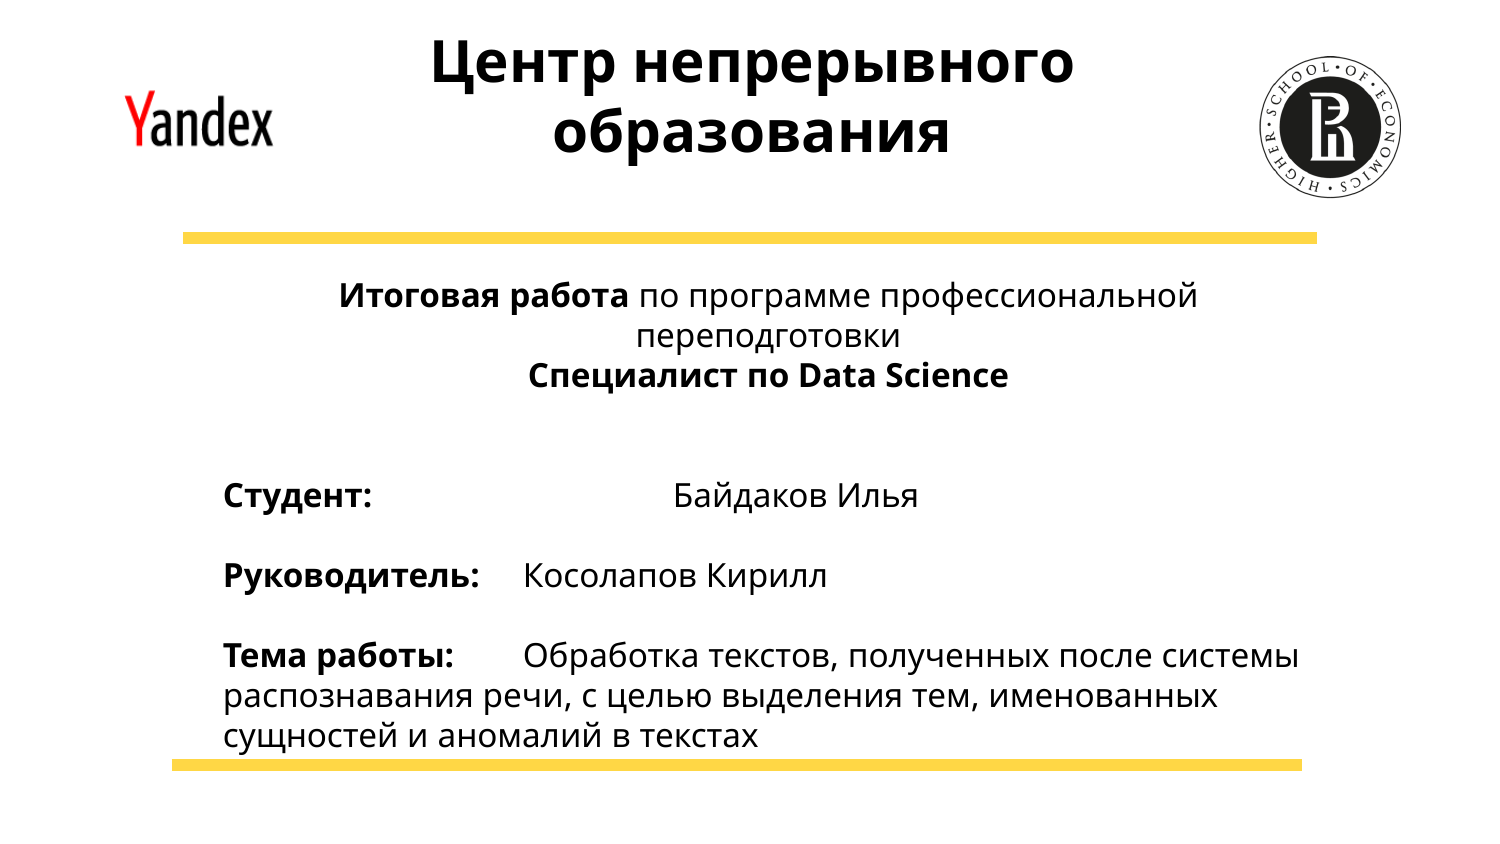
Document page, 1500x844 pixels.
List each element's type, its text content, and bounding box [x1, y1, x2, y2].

text_box Центр непрерывного образования [323, 16, 1182, 96]
picture [1259, 56, 1401, 239]
picture [93, 73, 324, 169]
text_box Итоговая работа по программе профессиональной переподготовки Специалист по Data Science Студент: Байдаков Илья Руководитель: Косолапов Кирилл Тема работы: Обработка текстов, полученных после системы распознавания речи, с целью выделения тем, именованных сущностей и аномалий в текстах [208, 267, 1330, 762]
